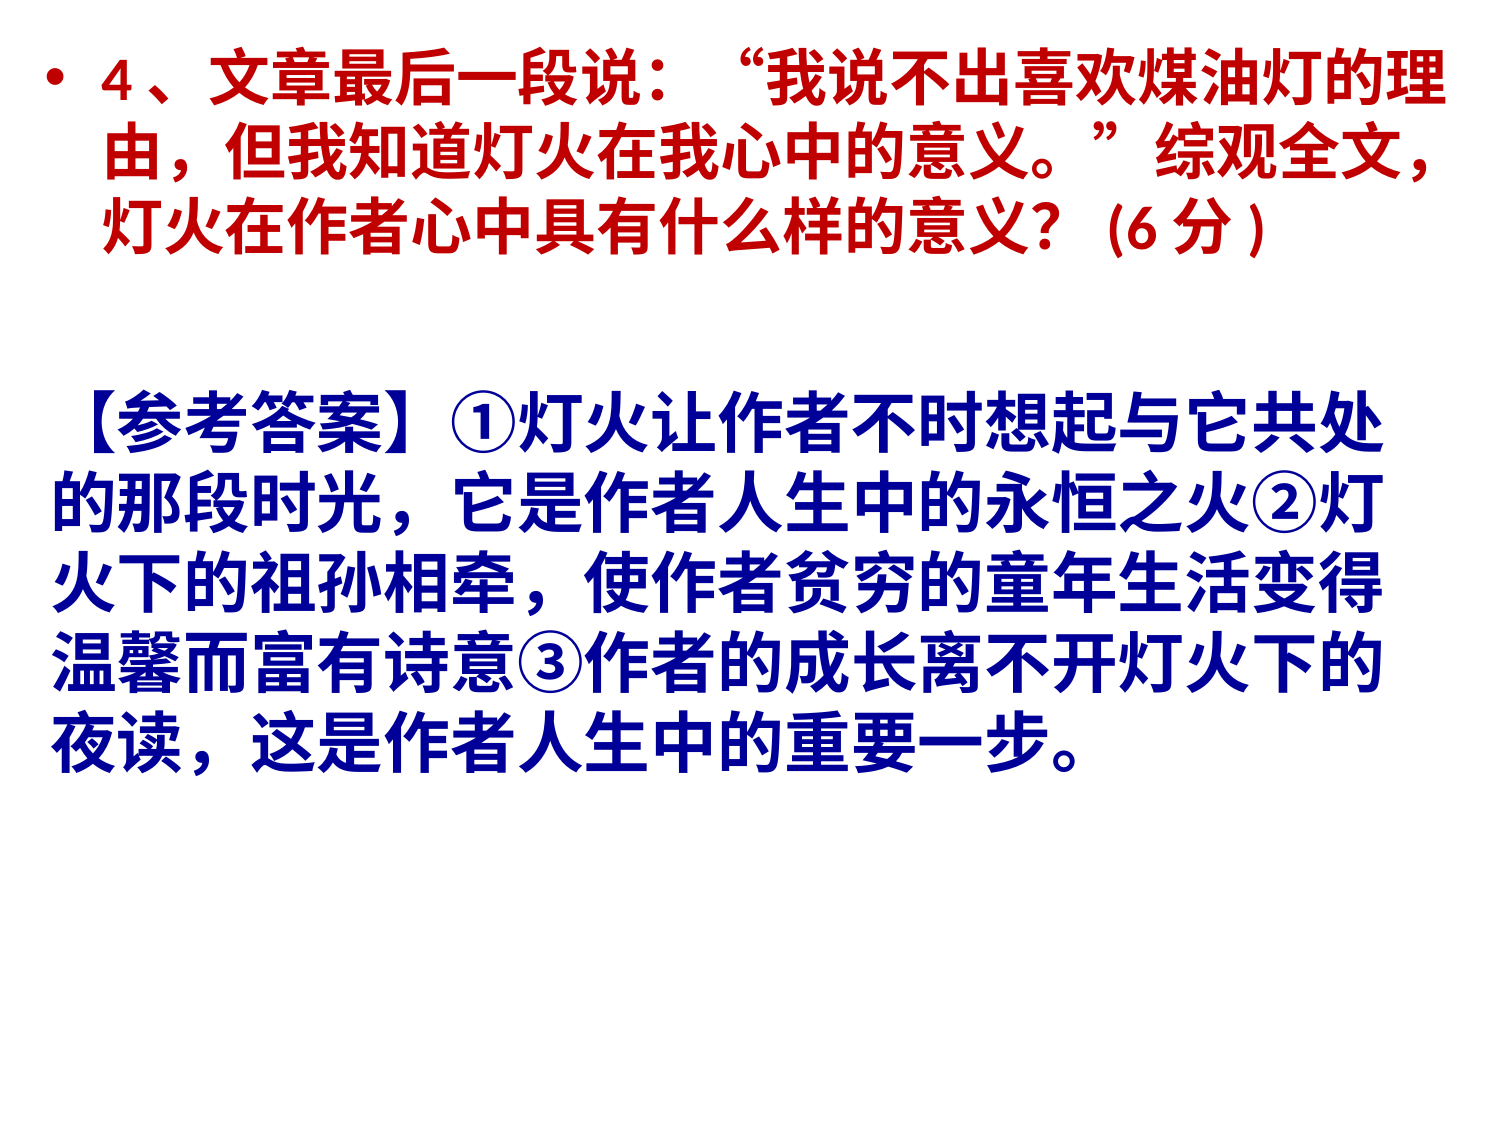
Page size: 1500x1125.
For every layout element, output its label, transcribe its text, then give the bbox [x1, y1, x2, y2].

text_box 【参考答案】①灯火让作者不时想起与它共处的那段时光，它是作者人生中的永恒之火②灯火下的祖孙相牵，使作者贫穷的童年生活变得温馨而富有诗意③作者的成长离不开灯火下的夜读，这是作者人生中的重要一步。 [35, 373, 1454, 788]
list 4、文章最后一段说：“我说不出喜欢煤油灯的理由，但我知道灯火在我心中的意义。”综观全文，灯火在作者心中具有什么样的意义？(6分) [29, 30, 1471, 327]
